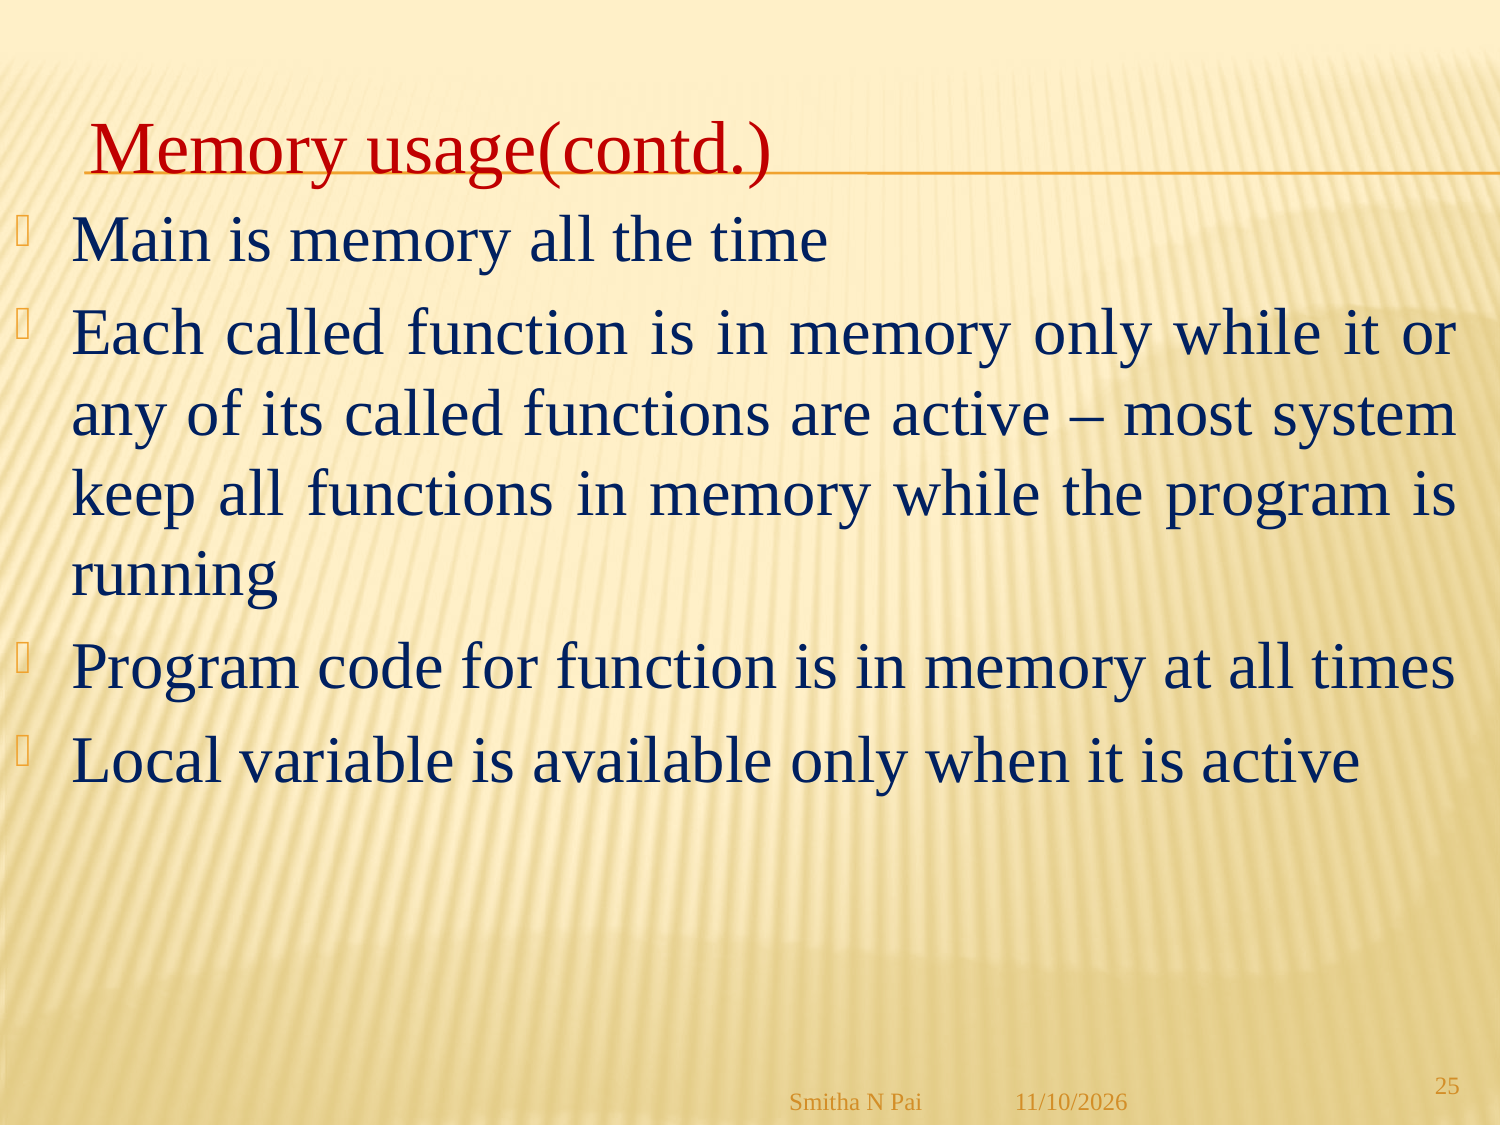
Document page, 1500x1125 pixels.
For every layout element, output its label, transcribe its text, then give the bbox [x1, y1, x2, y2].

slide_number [999, 1077, 1413, 1125]
footer Smitha N Pai [462, 1077, 938, 1125]
slide_number 25 [1350, 1061, 1475, 1103]
list Main is memory all the time Each called function is in memory only while it or any of its called functions are active – most system keep all functions in memory while the program is running Program code for function is in memory at all times Local variable is available only when it is active [0, 187, 1475, 1063]
text_box Memory usage(contd.) [74, 74, 1500, 213]
